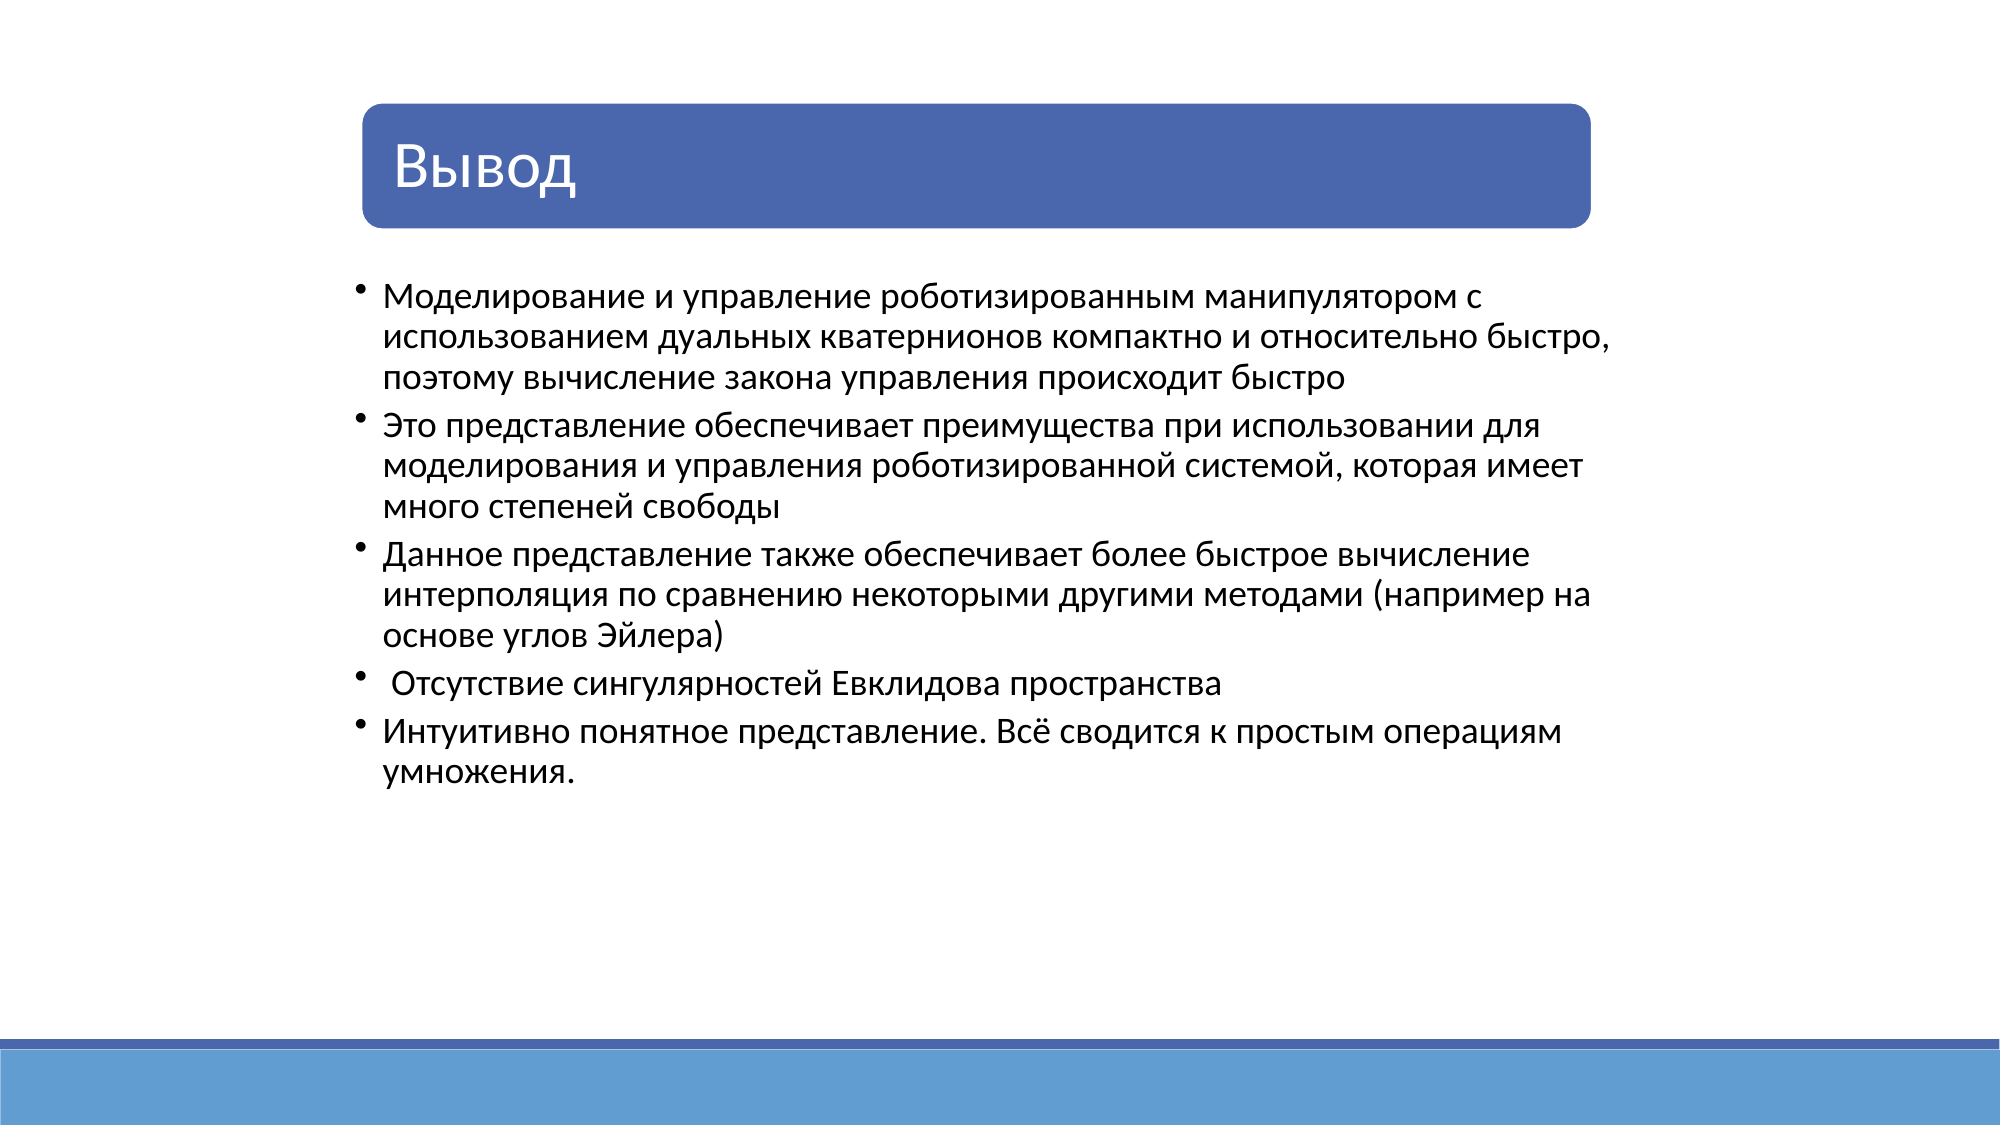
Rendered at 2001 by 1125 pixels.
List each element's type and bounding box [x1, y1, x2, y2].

text_box [311, 100, 1651, 1083]
